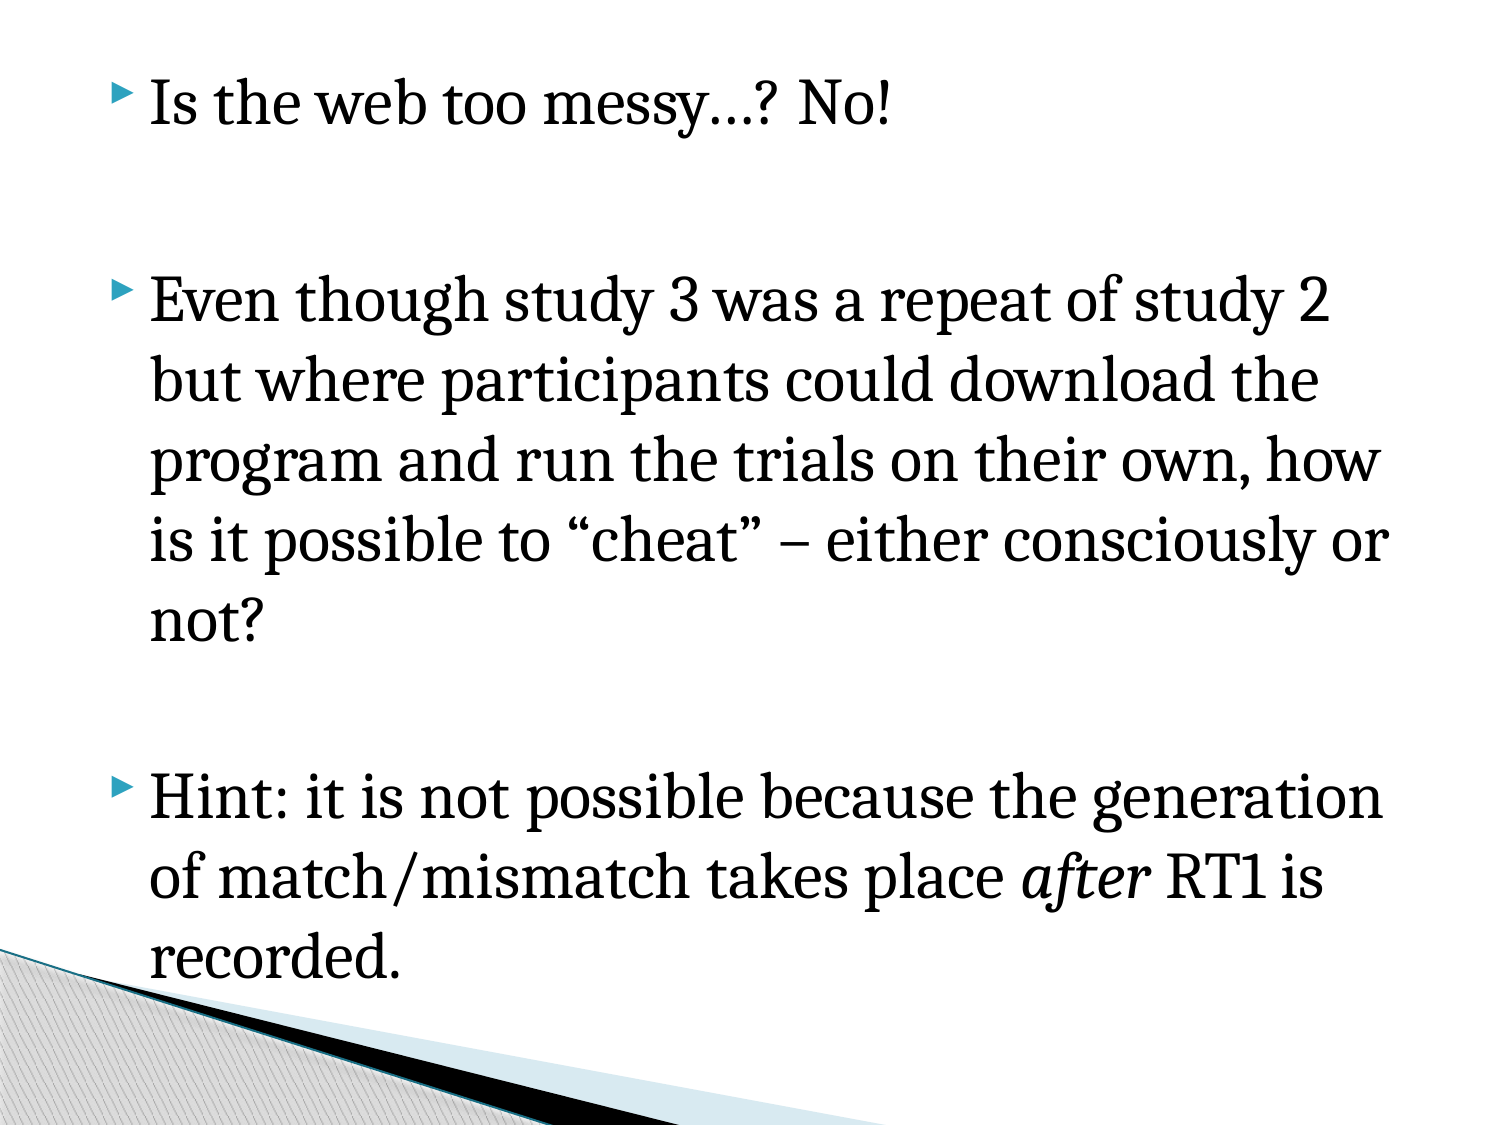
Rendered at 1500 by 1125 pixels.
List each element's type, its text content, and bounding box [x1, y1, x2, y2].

list Is the web too messy…? No! Even though study 3 was a repeat of study 2 but where participants could download the program and run the trials on their own, how is it possible to “cheat” – either consciously or not? Hint: it is not possible because the generation of match/mismatch takes place after RT1 is recorded. [75, 50, 1425, 1005]
